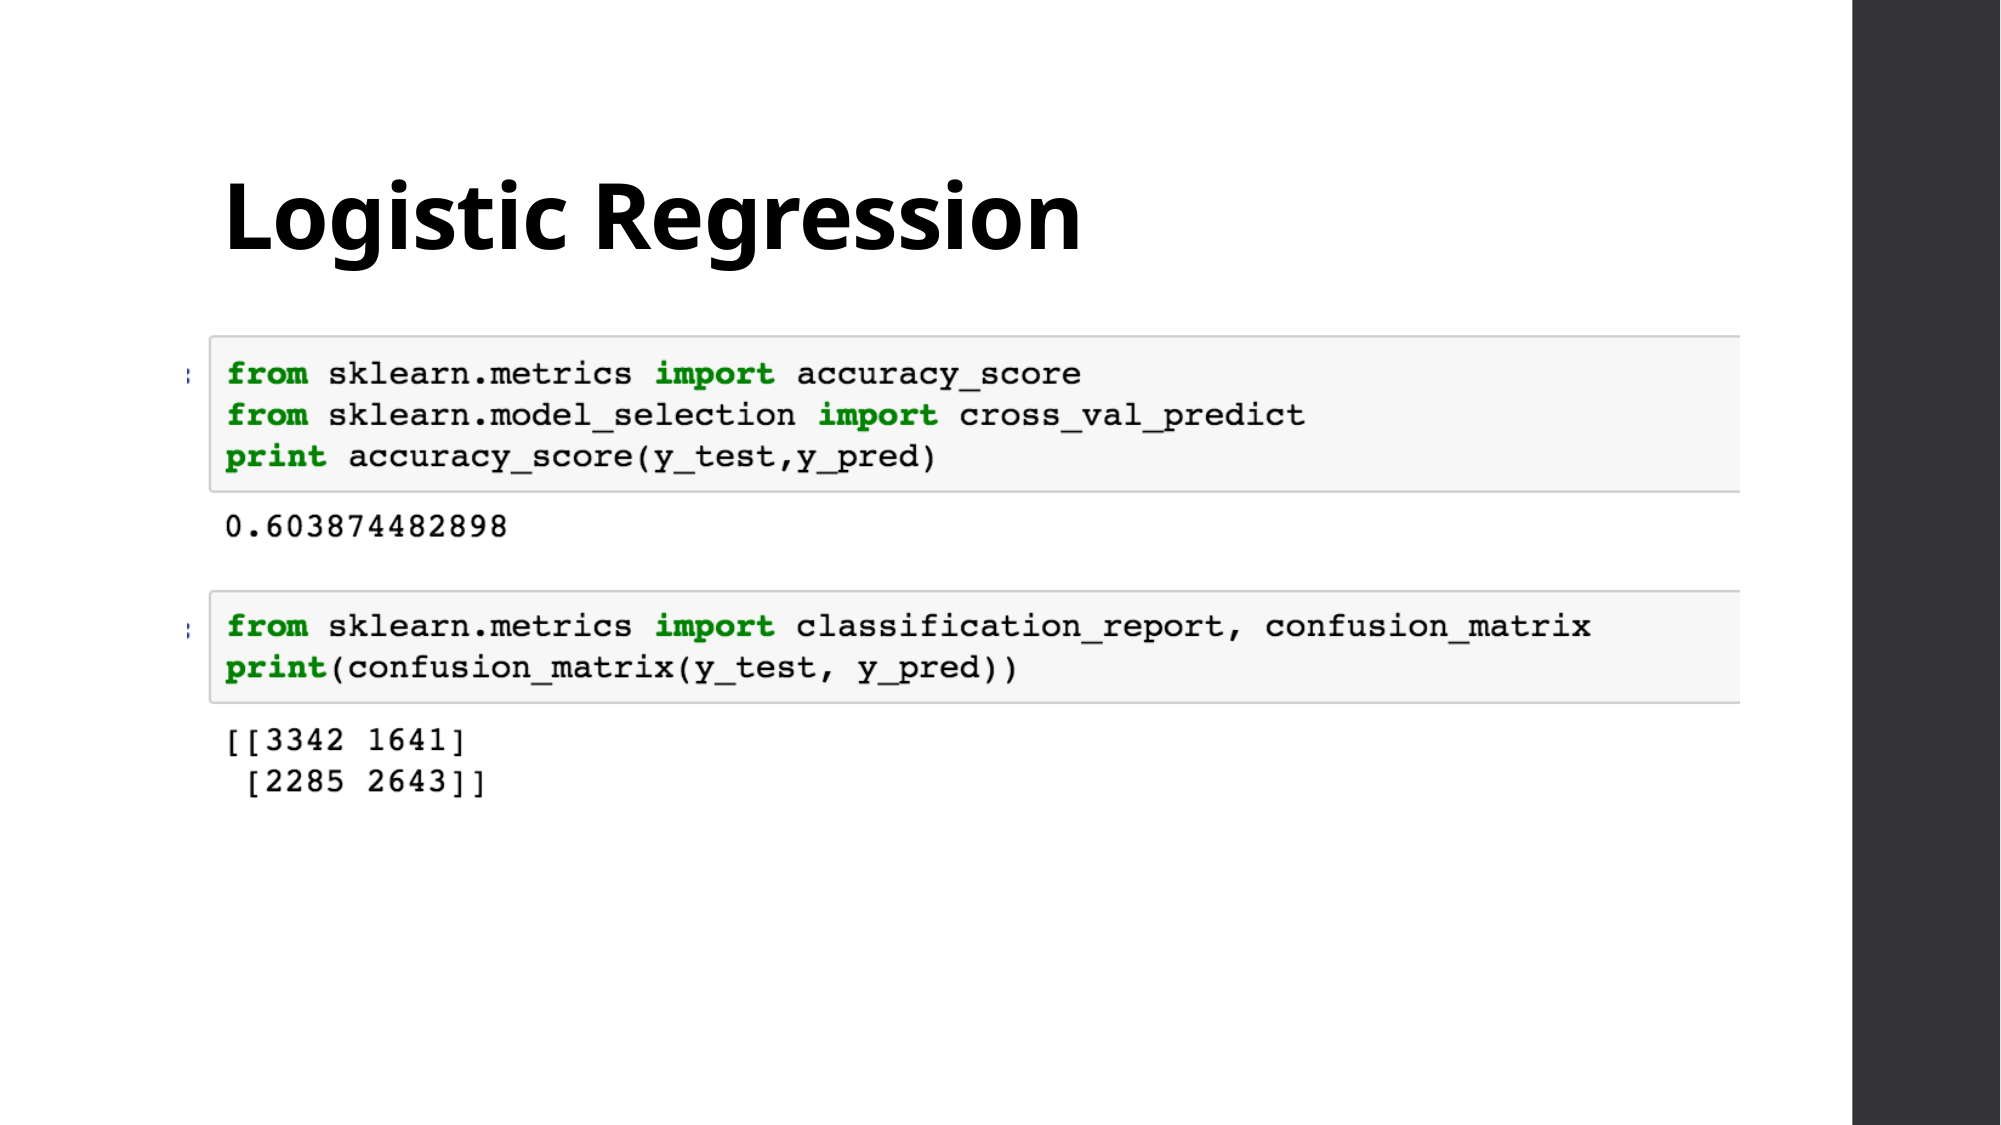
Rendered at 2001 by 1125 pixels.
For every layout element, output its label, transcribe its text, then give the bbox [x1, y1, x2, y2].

title Logistic Regression [206, 60, 1797, 278]
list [187, 311, 1740, 823]
